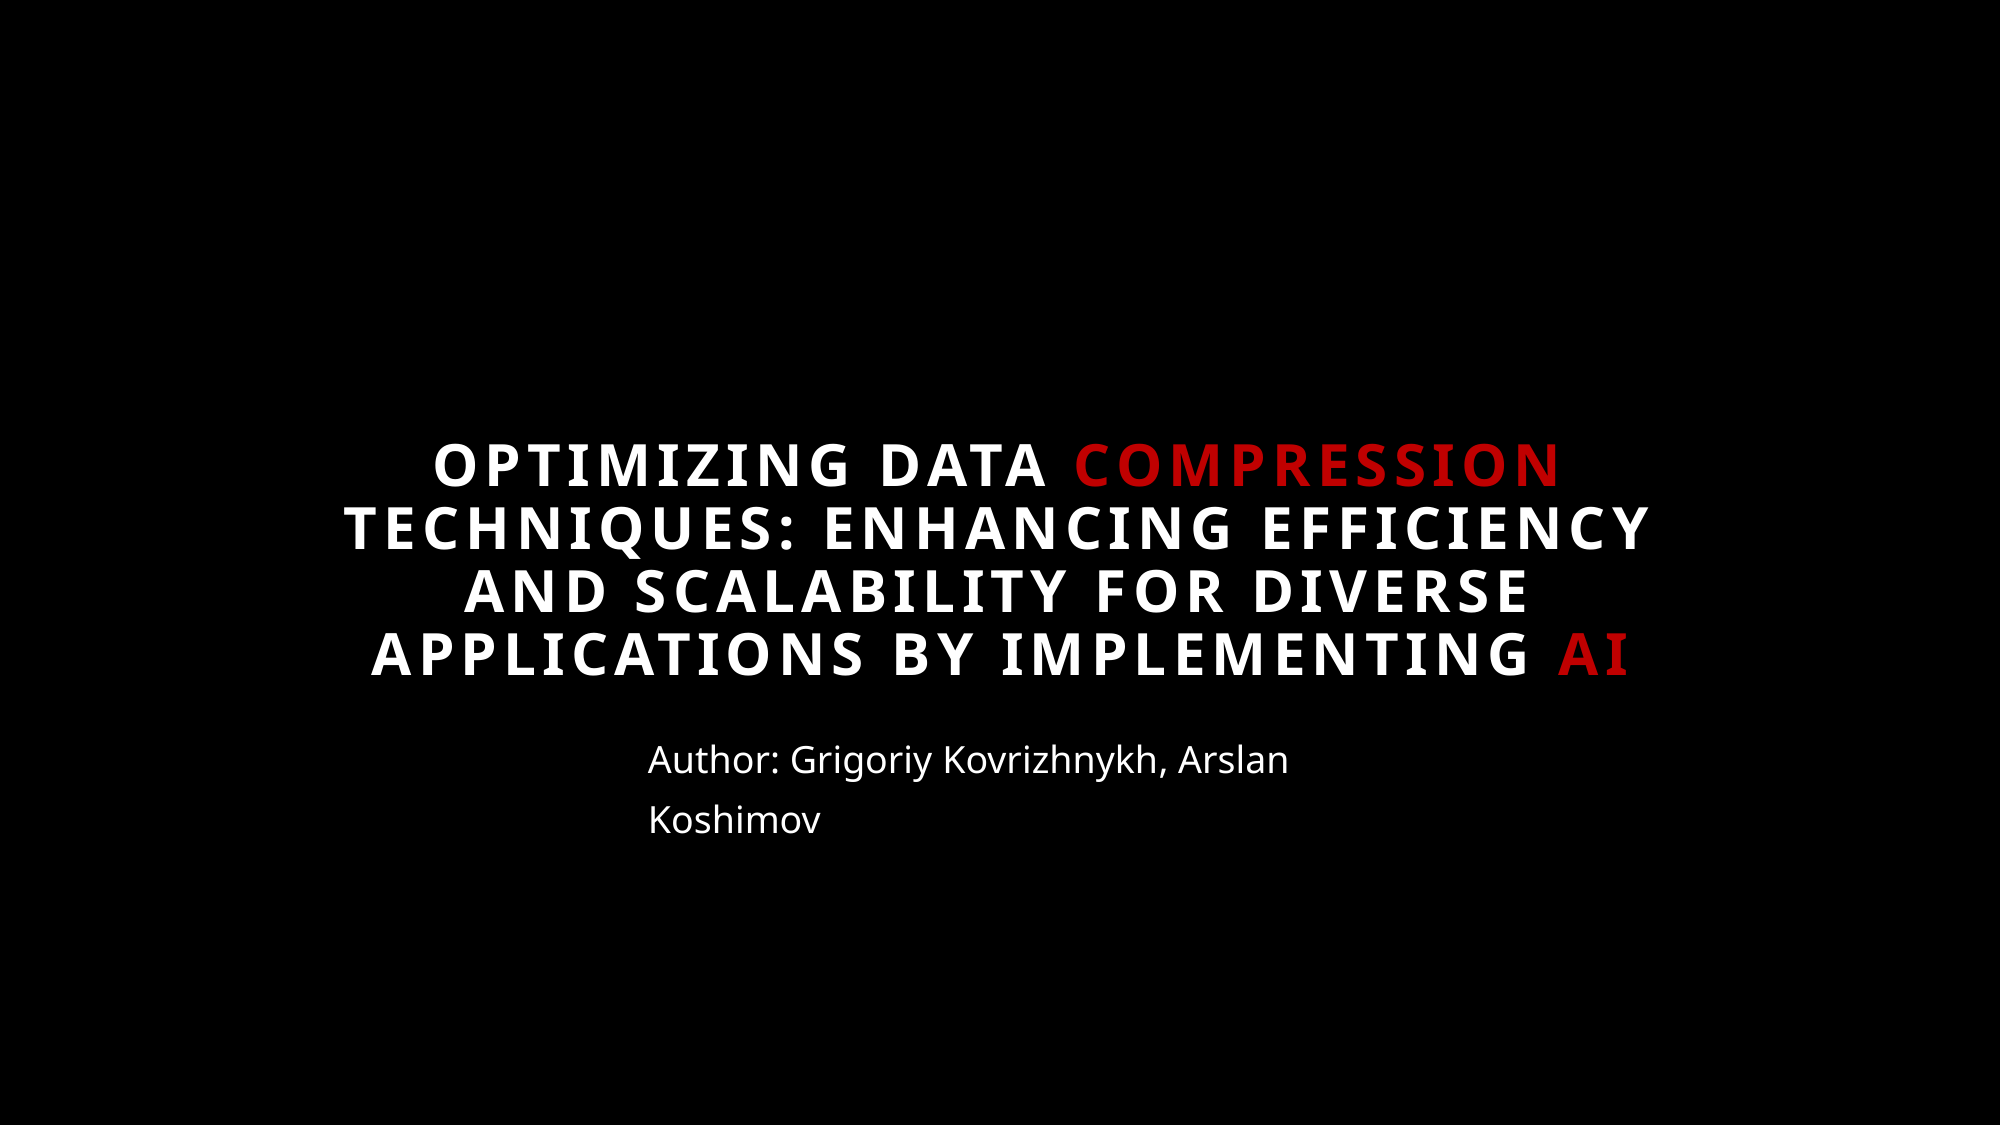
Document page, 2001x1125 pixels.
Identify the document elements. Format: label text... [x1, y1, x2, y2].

title Optimizing Data Compression Techniques: Enhancing Efficiency and Scalability for Diverse Applications by implementing AI [249, 375, 1750, 750]
text_box Author: Grigoriy Kovrizhnykh, Arslan Koshimov [633, 714, 1471, 849]
